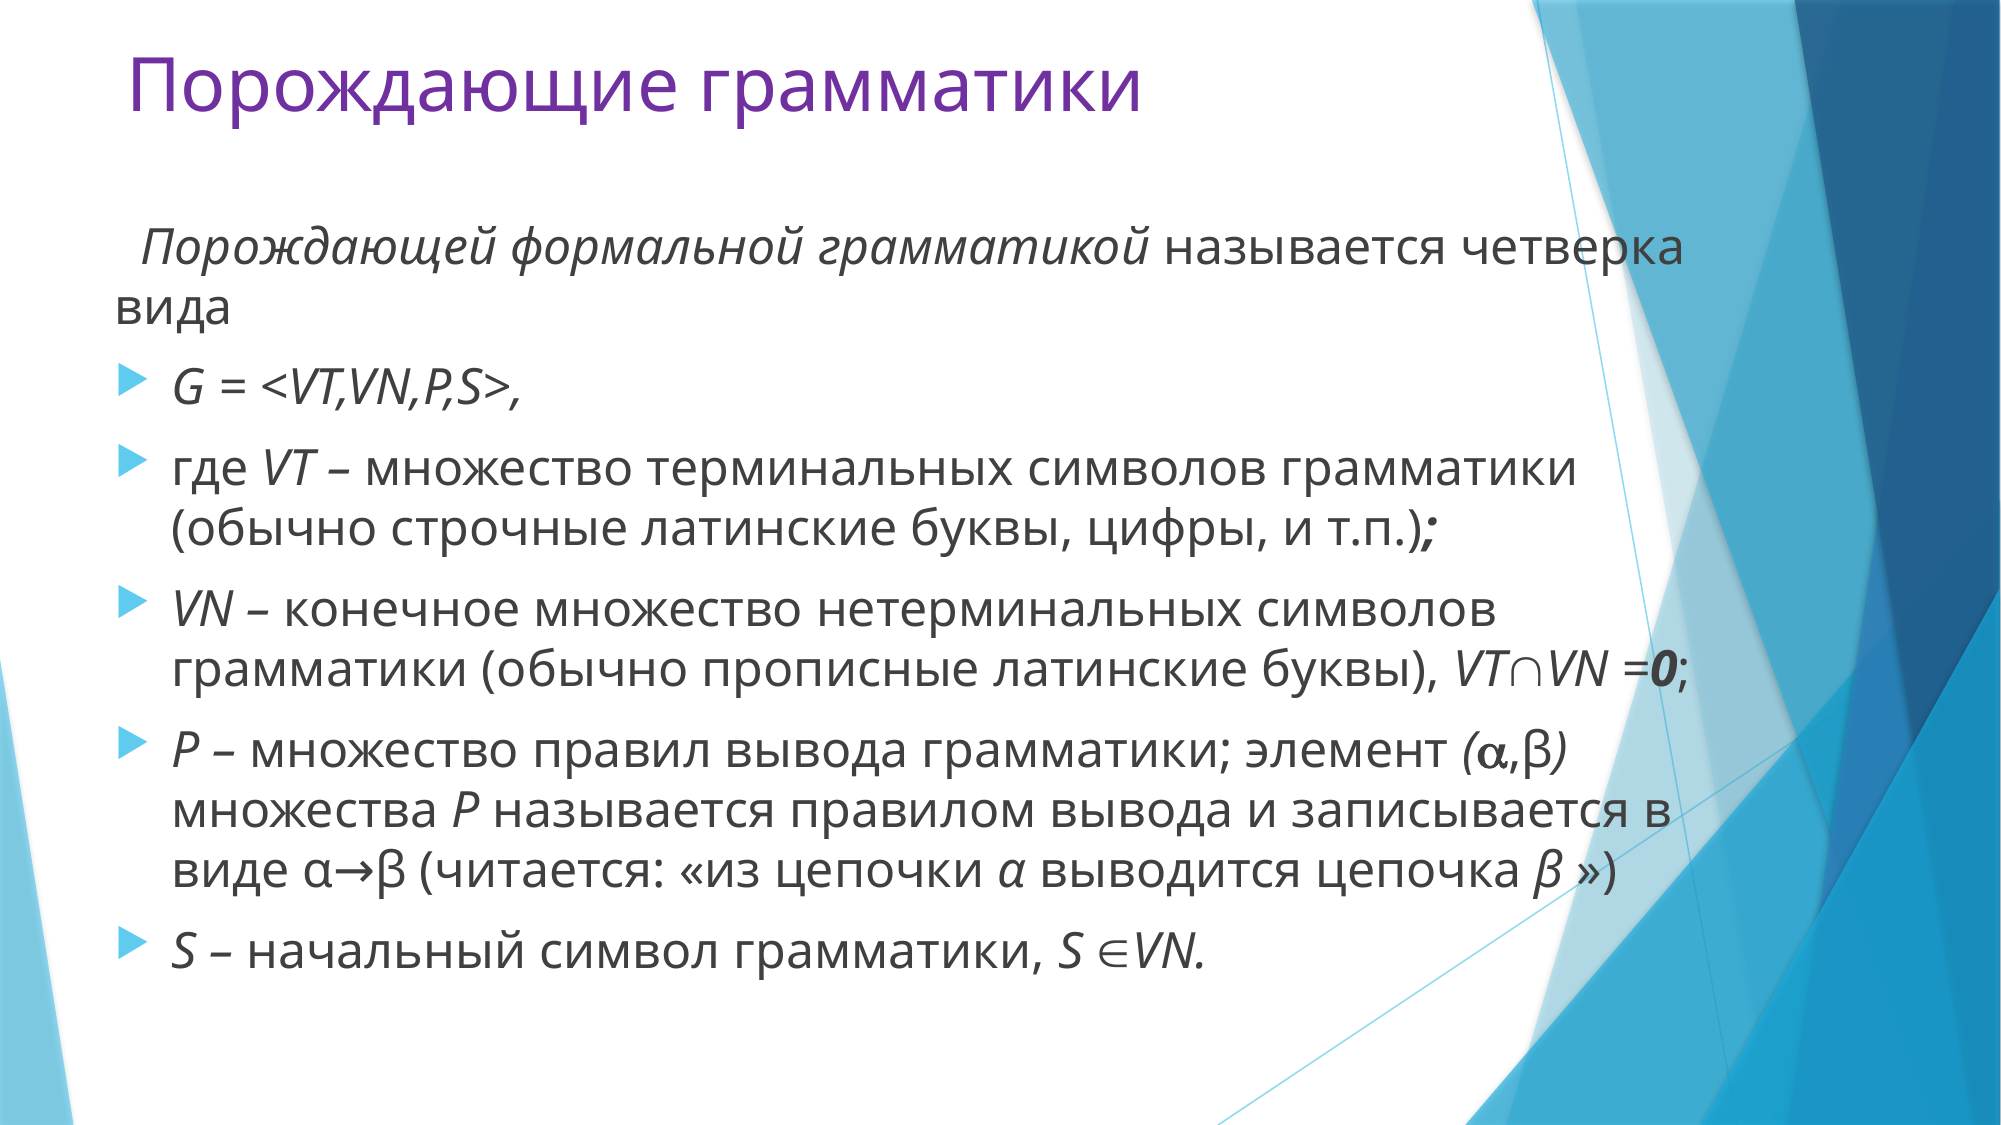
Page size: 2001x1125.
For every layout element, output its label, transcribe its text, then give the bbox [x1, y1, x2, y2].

text_box Порождающей формальной грамматикой называется четверка вида G = <VT,VN,P,S>, где VT – множество терминальных символов грамматики (обычно строчные латинские буквы, цифры, и т.п.); VN – конечное множество нетерминальных символов грамматики (обычно прописные латинские буквы), VTVN =0; Р – множество правил вывода грамматики; элемент (,β) множества Р называется правилом вывода и записывается в виде α→β (читается: «из цепочки α выводится цепочка β ») S – начальный символ грамматики, S VN. [99, 206, 1794, 1050]
title Порождающие грамматики [111, 29, 1522, 153]
